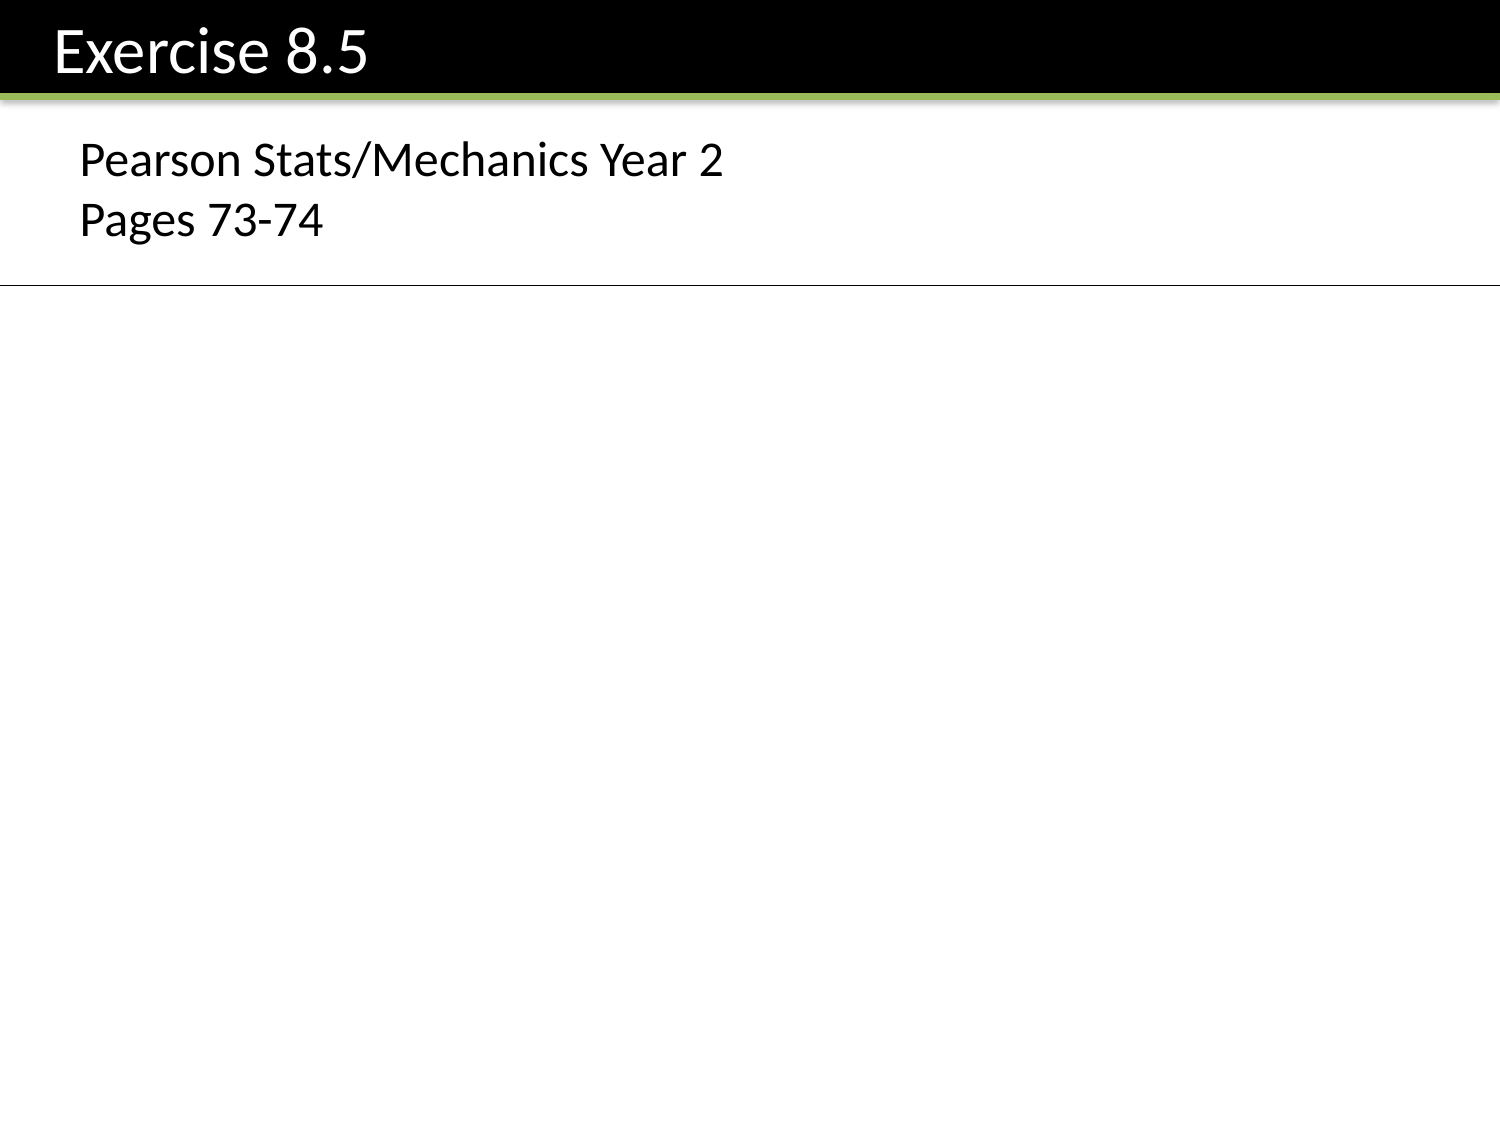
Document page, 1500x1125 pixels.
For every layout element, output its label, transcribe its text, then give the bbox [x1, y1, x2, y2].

text_box Pearson Stats/Mechanics Year 2 Pages 73-74 [64, 118, 1365, 254]
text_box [0, 0, 1500, 99]
